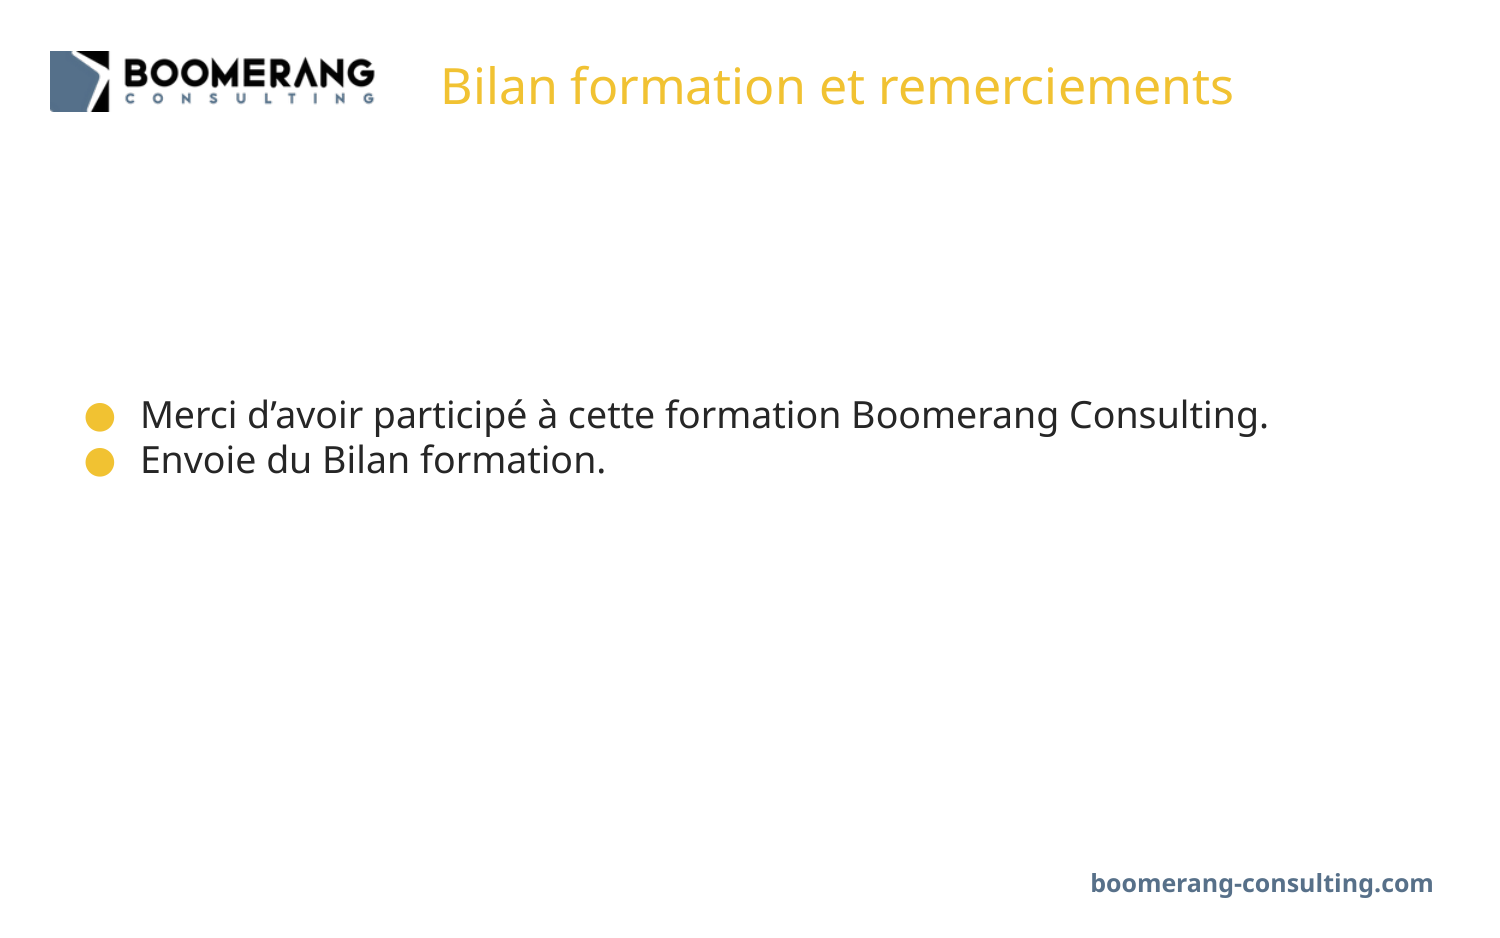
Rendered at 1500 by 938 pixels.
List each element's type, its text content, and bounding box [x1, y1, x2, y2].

list Merci d’avoir participé à cette formation Boomerang Consulting. Envoie du Bilan formation. [49, 155, 1451, 859]
title Bilan formation et remerciements [425, 45, 1451, 124]
picture [50, 51, 389, 112]
